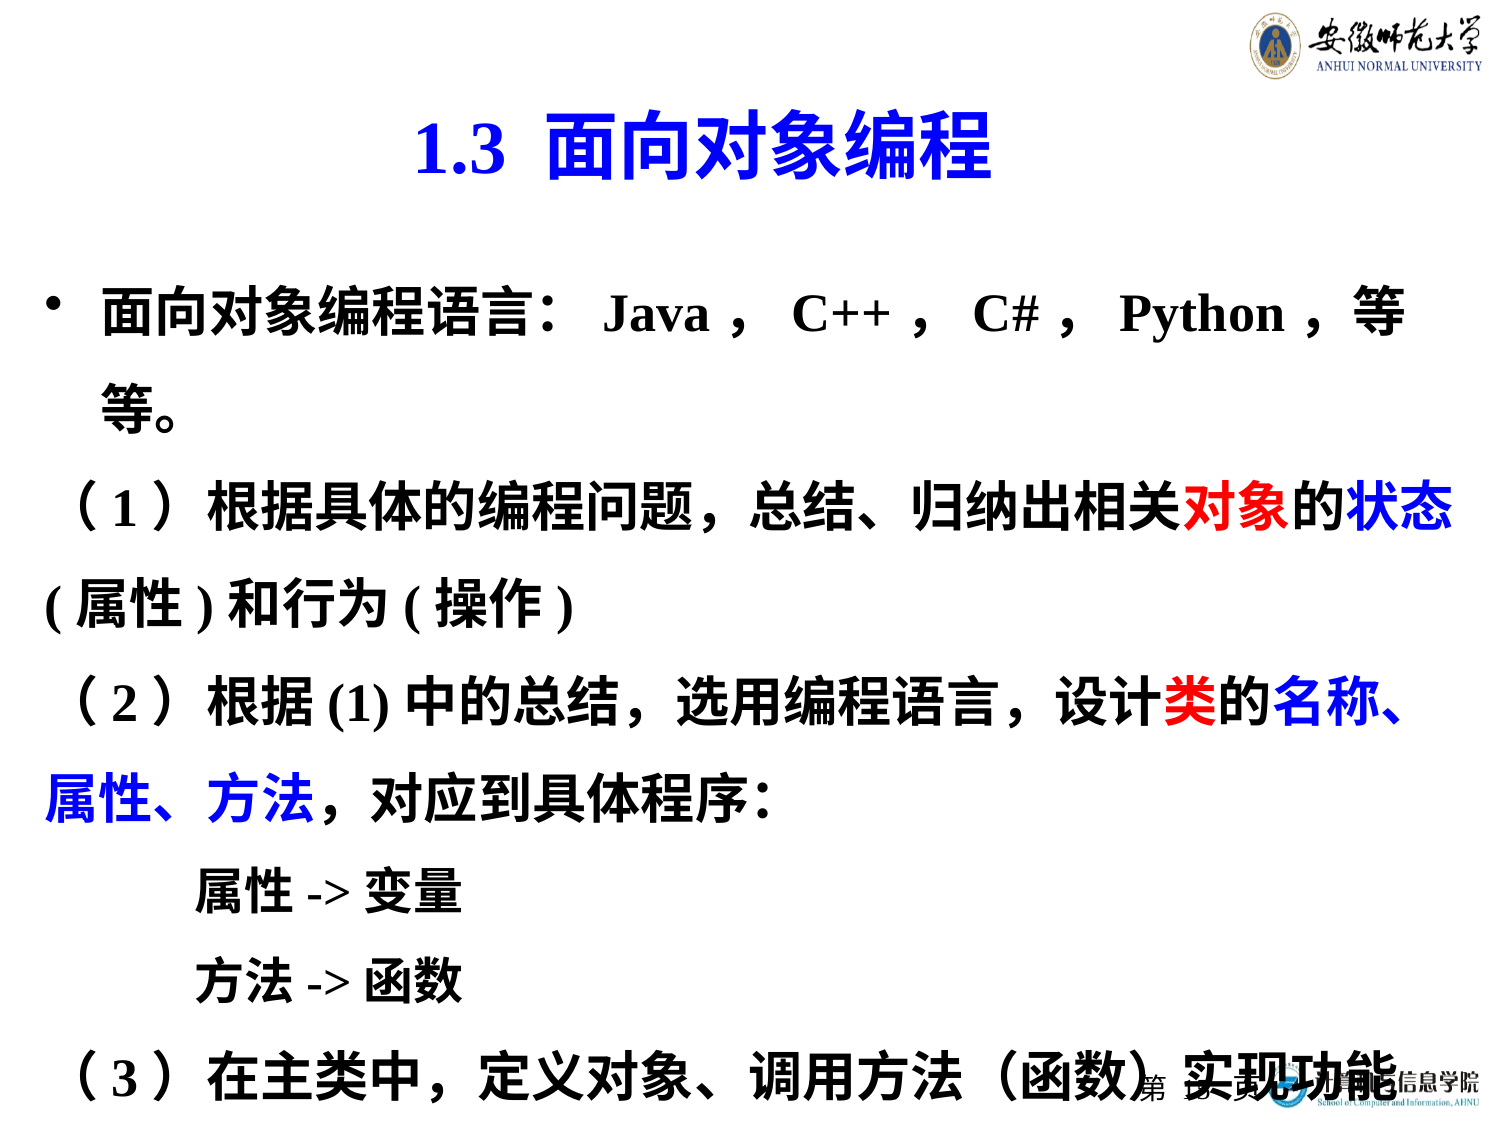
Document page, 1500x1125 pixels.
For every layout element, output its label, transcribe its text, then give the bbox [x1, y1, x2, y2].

title 1.3 面向对象编程 [159, 87, 1247, 200]
footer 第 页 [962, 1062, 1438, 1118]
picture [1237, 2, 1500, 114]
list 面向对象编程语言：Java，C++，C#，Python，等等。 （1）根据具体的编程问题，总结、归纳出相关对象的状态(属性)和行为(操作) （2）根据(1)中的总结，选用编程语言，设计类的名称、属性、方法，对应到具体程序： 属性->变量 方法->函数 （3）在主类中，定义对象、调用方法（函数）实现功能 [29, 237, 1500, 1083]
picture [1245, 1083, 1500, 1120]
